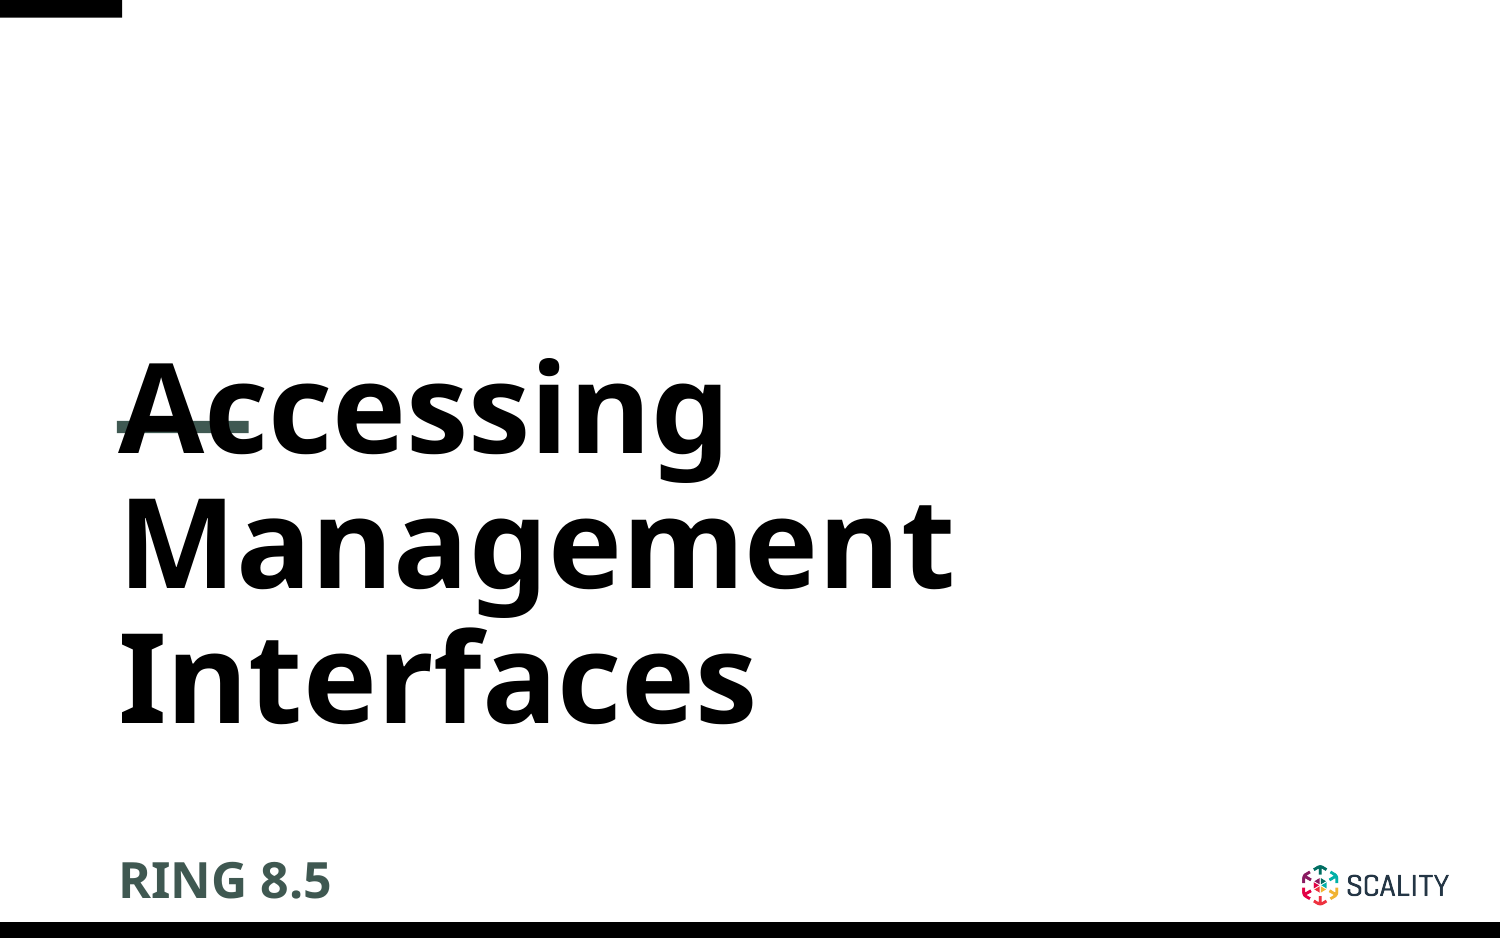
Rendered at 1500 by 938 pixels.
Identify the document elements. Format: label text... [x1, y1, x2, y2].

title Accessing Management Interfaces [103, 368, 1397, 759]
text_box RING 8.5 [103, 832, 425, 923]
picture [1301, 864, 1450, 906]
